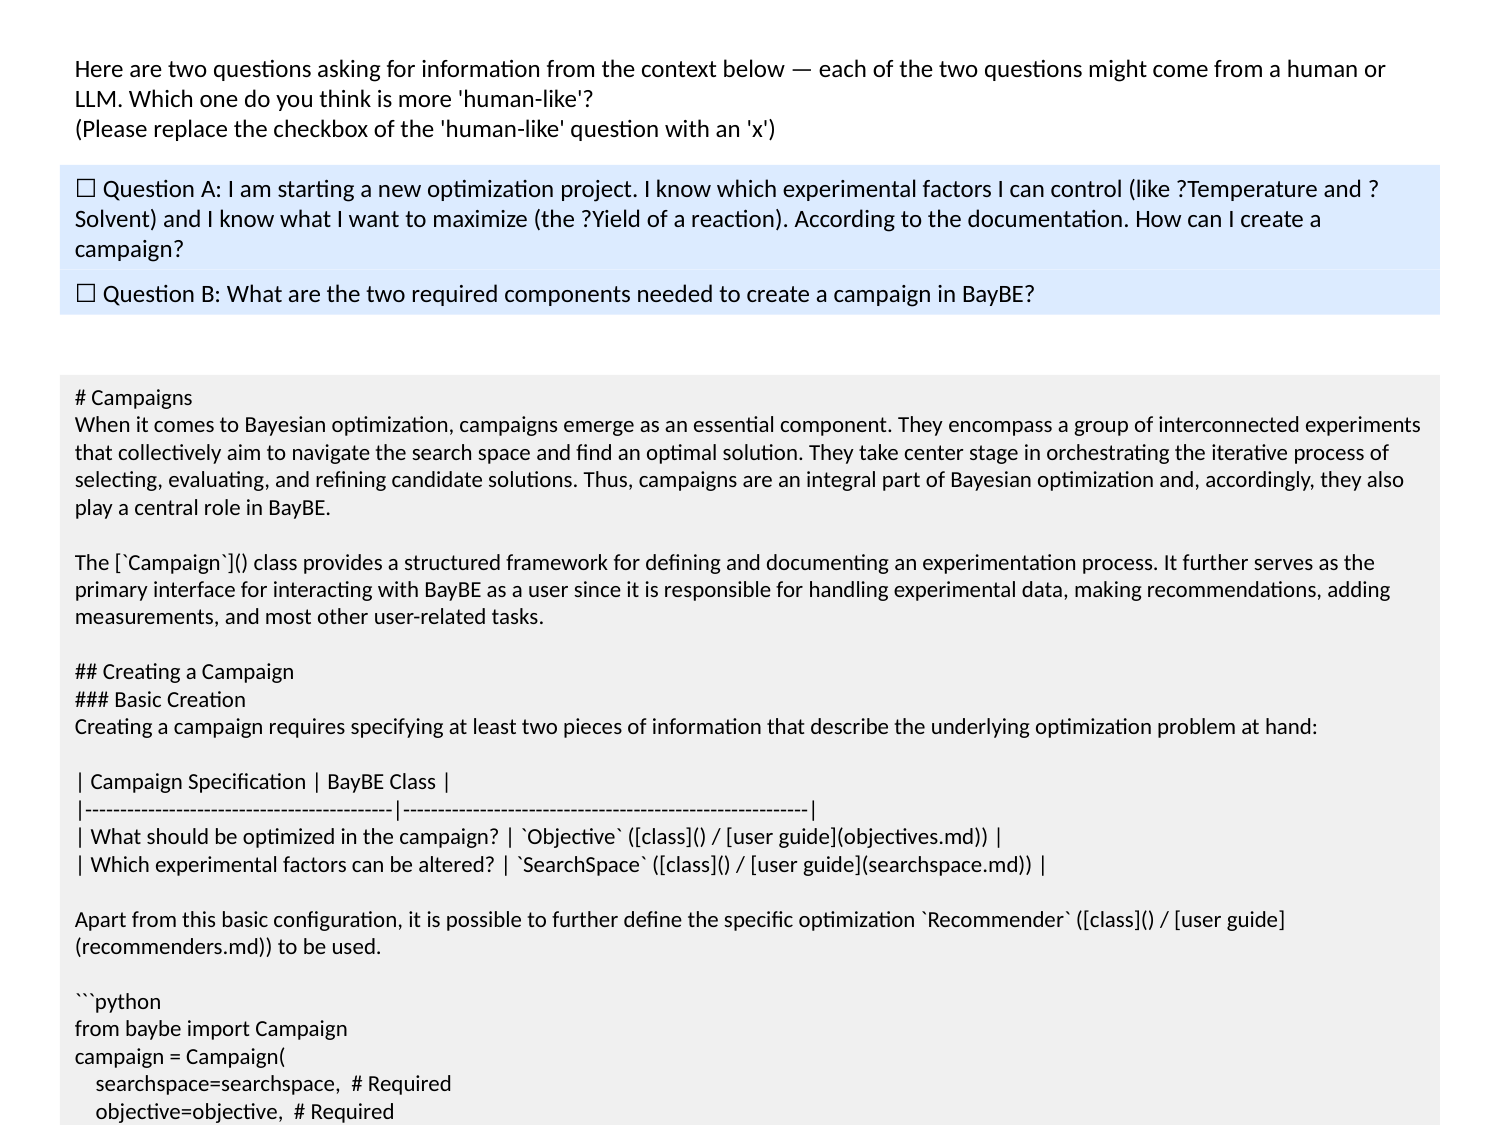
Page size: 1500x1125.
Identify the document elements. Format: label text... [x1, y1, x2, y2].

text_box # Campaigns When it comes to Bayesian optimization, campaigns emerge as an essential component. They encompass a group of interconnected experiments that collectively aim to navigate the search space and find an optimal solution. They take center stage in orchestrating the iterative process of selecting, evaluating, and refining candidate solutions. Thus, campaigns are an integral part of Bayesian optimization and, accordingly, they also play a central role in BayBE. The [`Campaign`]() class provides a structured framework for defining and documenting an experimentation process. It further serves as the primary interface for interacting with BayBE as a user since it is responsible for handling experimental data, making recommendations, adding measurements, and most other user-related tasks. ## Creating a Campaign ### Basic Creation Creating a campaign requires specifying at least two pieces of information that describe the underlying optimization problem at hand: | Campaign Specification | BayBE Class | |--------------------------------------------|----------------------------------------------------------| | What should be optimized in the campaign? | `Objective` ([class]() / [user guide](objectives.md)) | | Which experimental factors can be altered? | `SearchSpace` ([class]() / [user guide](searchspace.md)) | Apart from this basic configuration, it is possible to further define the specific optimization `Recommender` ([class]() / [user guide](recommenders.md)) to be used. ```python from baybe import Campaign campaign = Campaign( searchspace=searchspace, # Required objective=objective, # Required recommender=recommender, # Optional ) ``` [59, 374, 1440, 1125]
text_box ☐ Question B: What are the two required components needed to create a campaign in BayBE? [59, 270, 1440, 315]
text_box Here are two questions asking for information from the context below — each of the two questions might come from a human or LLM. Which one do you think is more 'human-like'? (Please replace the checkbox of the 'human-like' question with an 'x') [59, 45, 1440, 150]
text_box ☐ Question A: I am starting a new optimization project. I know which experimental factors I can control (like ?Temperature and ?Solvent) and I know what I want to maximize (the ?Yield of a reaction). According to the documentation. How can I create a campaign? [59, 164, 1440, 270]
